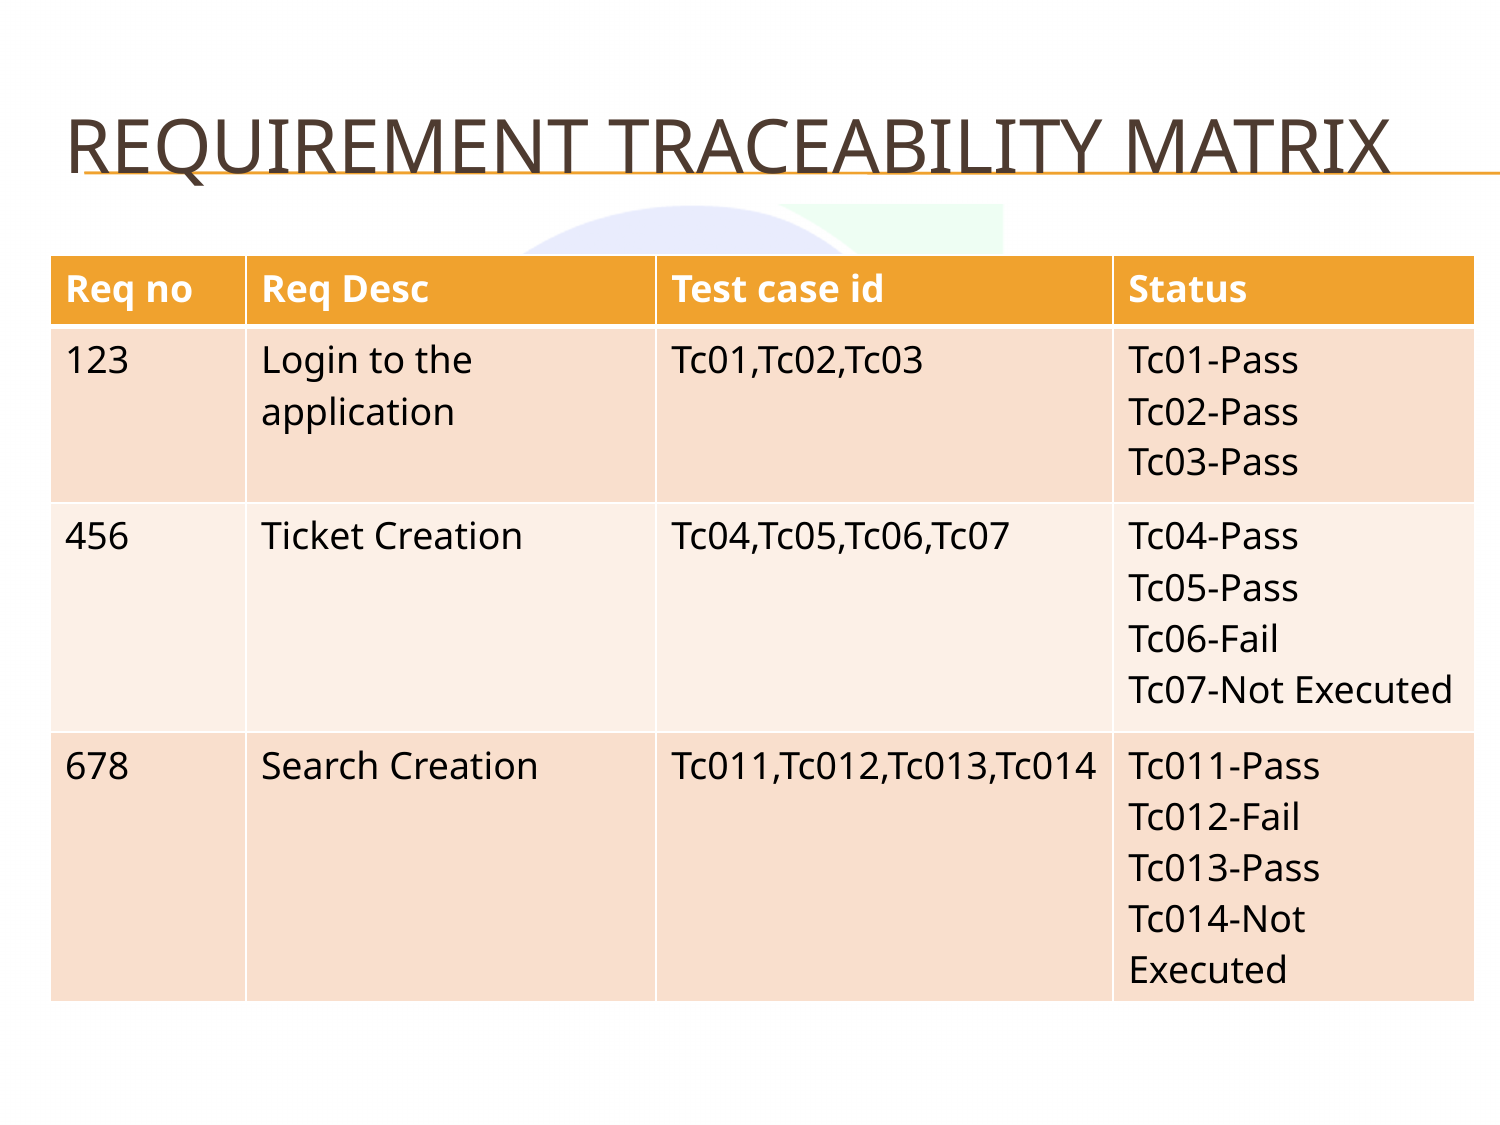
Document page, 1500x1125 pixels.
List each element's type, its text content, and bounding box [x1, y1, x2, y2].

table_cell 456 [51, 504, 245, 731]
table_cell Tc011,Tc012,Tc013,Tc014 [657, 733, 1112, 1001]
table_header Req Desc [247, 256, 655, 324]
table_cell 678 [51, 733, 245, 1001]
table_cell Tc011-Pass Tc012-Fail Tc013-Pass Tc014-Not Executed [1114, 733, 1474, 1001]
table_cell Tc04-Pass Tc05-Pass Tc06-Fail Tc07-Not Executed [1114, 504, 1474, 731]
table_cell Tc04,Tc05,Tc06,Tc07 [657, 504, 1112, 731]
table_header Status [1114, 256, 1474, 324]
table_cell 123 [51, 329, 245, 502]
table_cell Ticket Creation [247, 504, 655, 731]
table_cell Tc01,Tc02,Tc03 [657, 329, 1112, 502]
table_cell Tc01-Pass Tc02-Pass Tc03-Pass [1114, 329, 1474, 502]
title Requirement Traceability Matrix [50, 75, 1475, 213]
table_header Test case id [657, 256, 1112, 324]
table_header Req no [51, 256, 245, 324]
table_cell Login to the application [247, 329, 655, 502]
table_cell Search Creation [247, 733, 655, 1001]
